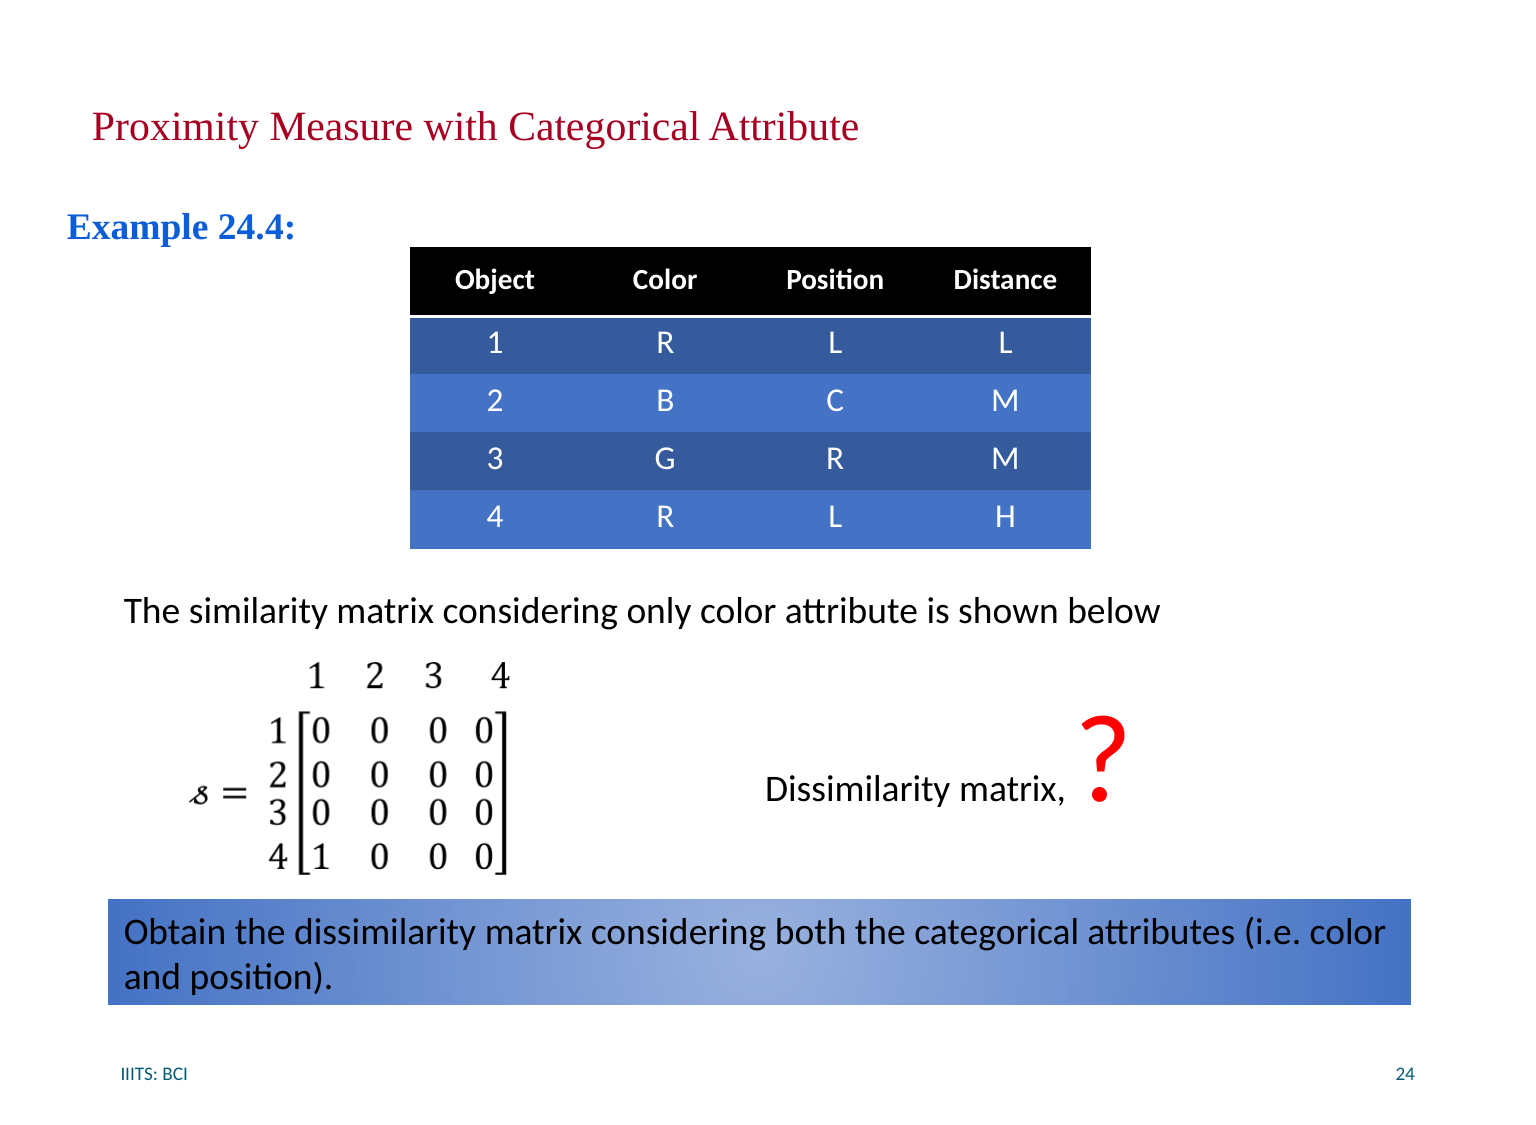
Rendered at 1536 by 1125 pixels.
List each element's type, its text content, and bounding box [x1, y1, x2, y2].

picture [183, 642, 524, 875]
text_box Example 24.4: [52, 194, 1501, 255]
slide_number IIITS: BCI [105, 1042, 452, 1103]
table_header Object [410, 247, 580, 315]
table_cell 2 [410, 374, 580, 432]
slide_number 24 [1084, 1042, 1431, 1103]
table_header Distance [920, 247, 1091, 315]
text_box Obtain the dissimilarity matrix considering both the categorical attributes (i.e. color and position). [108, 899, 1411, 1005]
table_cell 4 [410, 490, 580, 549]
table_cell L [750, 490, 920, 549]
table_cell G [580, 432, 750, 490]
text_box The similarity matrix considering only color attribute is shown below [108, 578, 1348, 639]
table_cell L [750, 318, 920, 374]
table_cell M [920, 374, 1091, 432]
table_cell 1 [410, 318, 580, 374]
table_cell R [580, 318, 750, 374]
table_cell B [580, 374, 750, 432]
table_cell L [920, 318, 1091, 374]
table_cell R [580, 490, 750, 549]
title Proximity Measure with Categorical Attribute [76, 74, 1459, 180]
table_header Color [580, 247, 750, 315]
table_cell 3 [410, 432, 580, 490]
table_cell H [920, 490, 1091, 549]
table_header Position [750, 247, 920, 315]
table_cell R [750, 432, 920, 490]
table_cell M [920, 432, 1091, 490]
table_cell C [750, 374, 920, 432]
